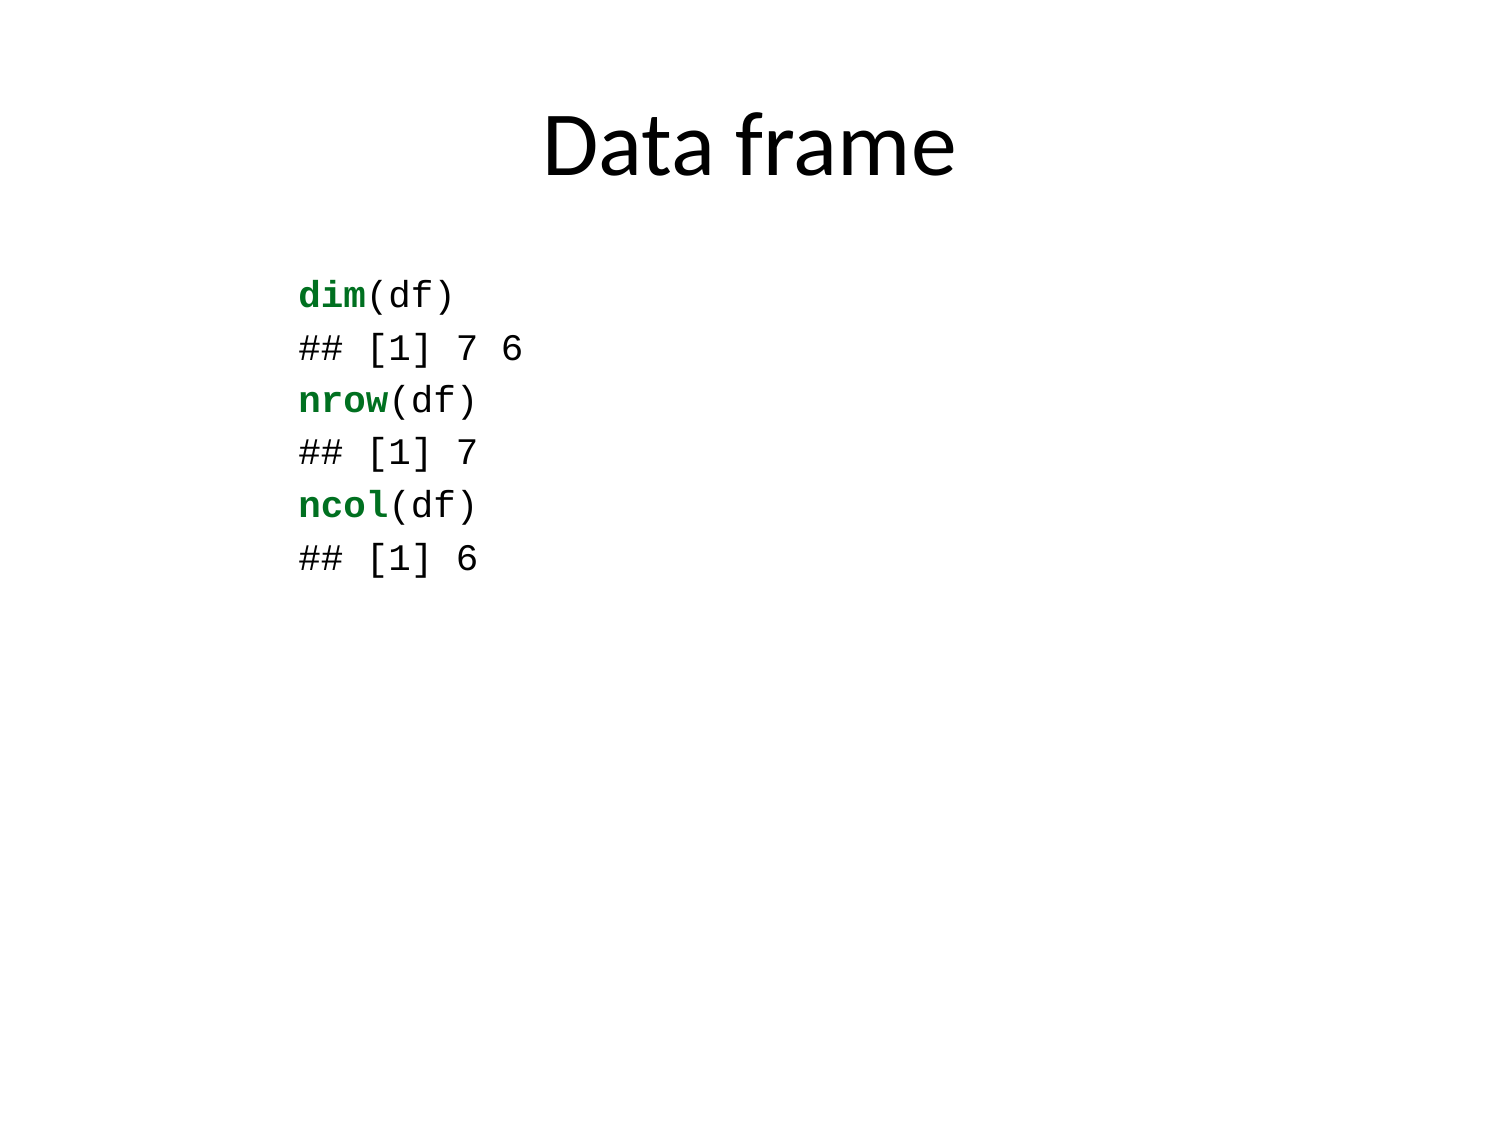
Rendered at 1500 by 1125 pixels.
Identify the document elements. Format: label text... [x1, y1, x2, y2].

title Data frame [75, 45, 1425, 233]
list dim(df) ## [1] 7 6 nrow(df) ## [1] 7 ncol(df) ## [1] 6 [75, 262, 1425, 1005]
